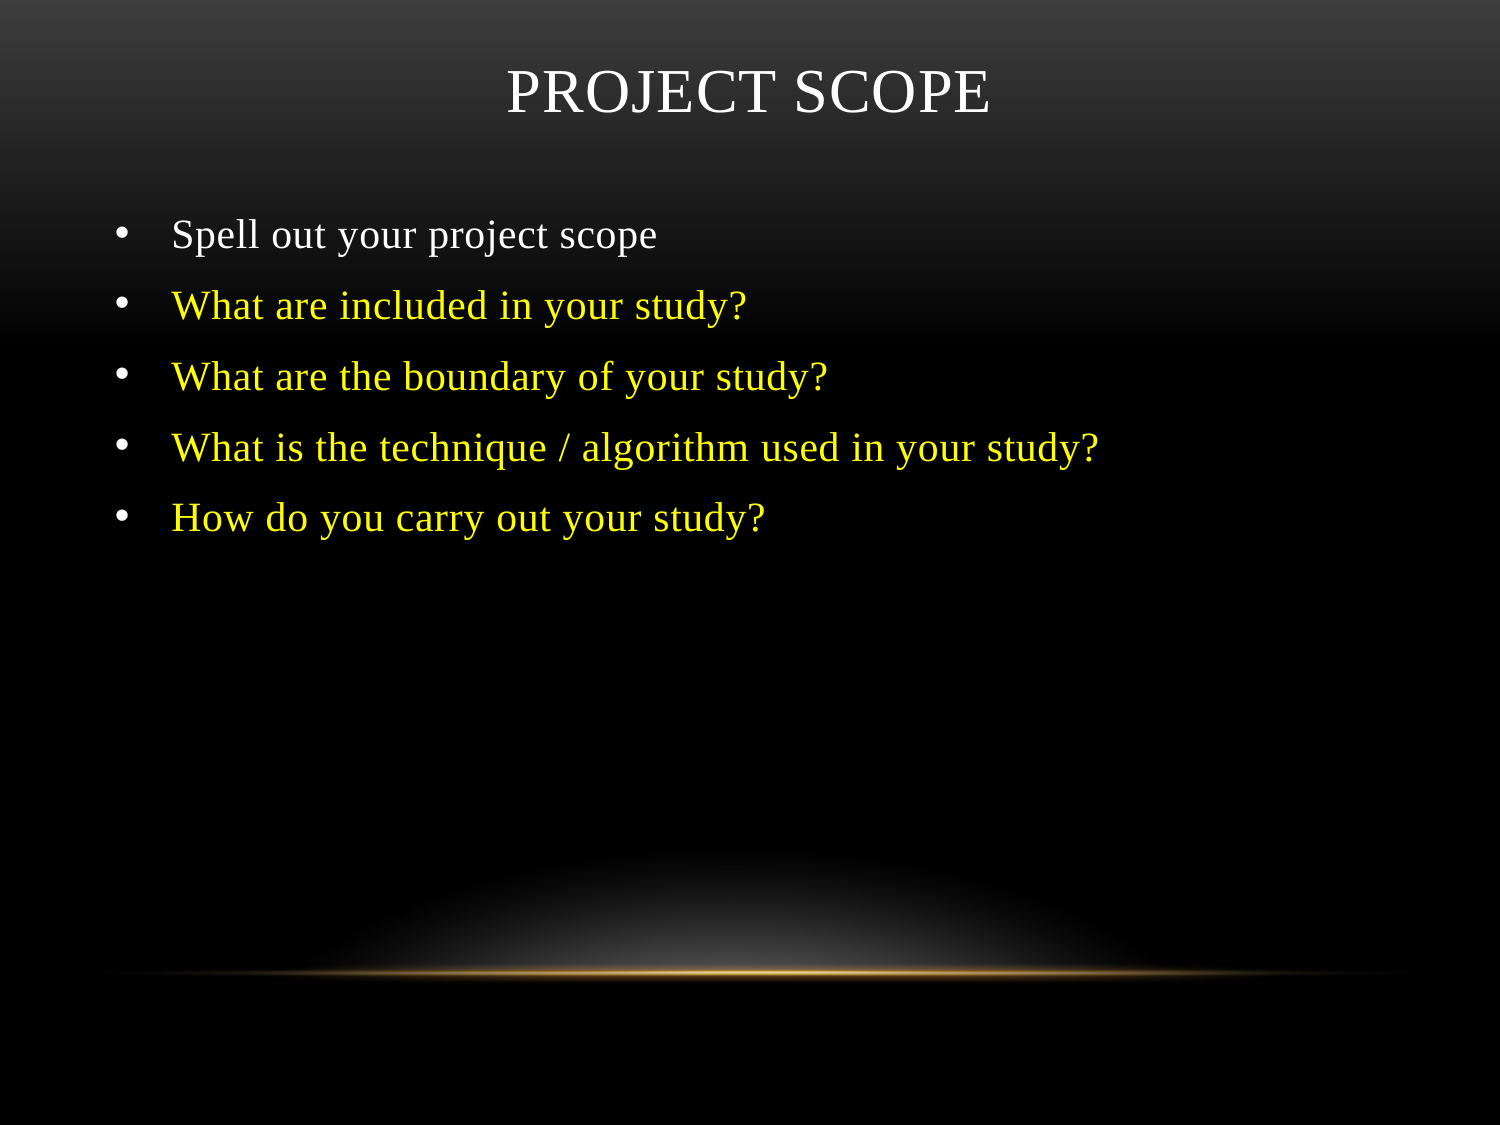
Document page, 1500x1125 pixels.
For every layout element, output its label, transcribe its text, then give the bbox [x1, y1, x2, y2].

list Spell out your project scope What are included in your study? What are the boundary of your study? What is the technique / algorithm used in your study? How do you carry out your study? [99, 199, 1400, 961]
picture [0, 0, 1500, 1125]
title Project scope [99, 0, 1400, 133]
